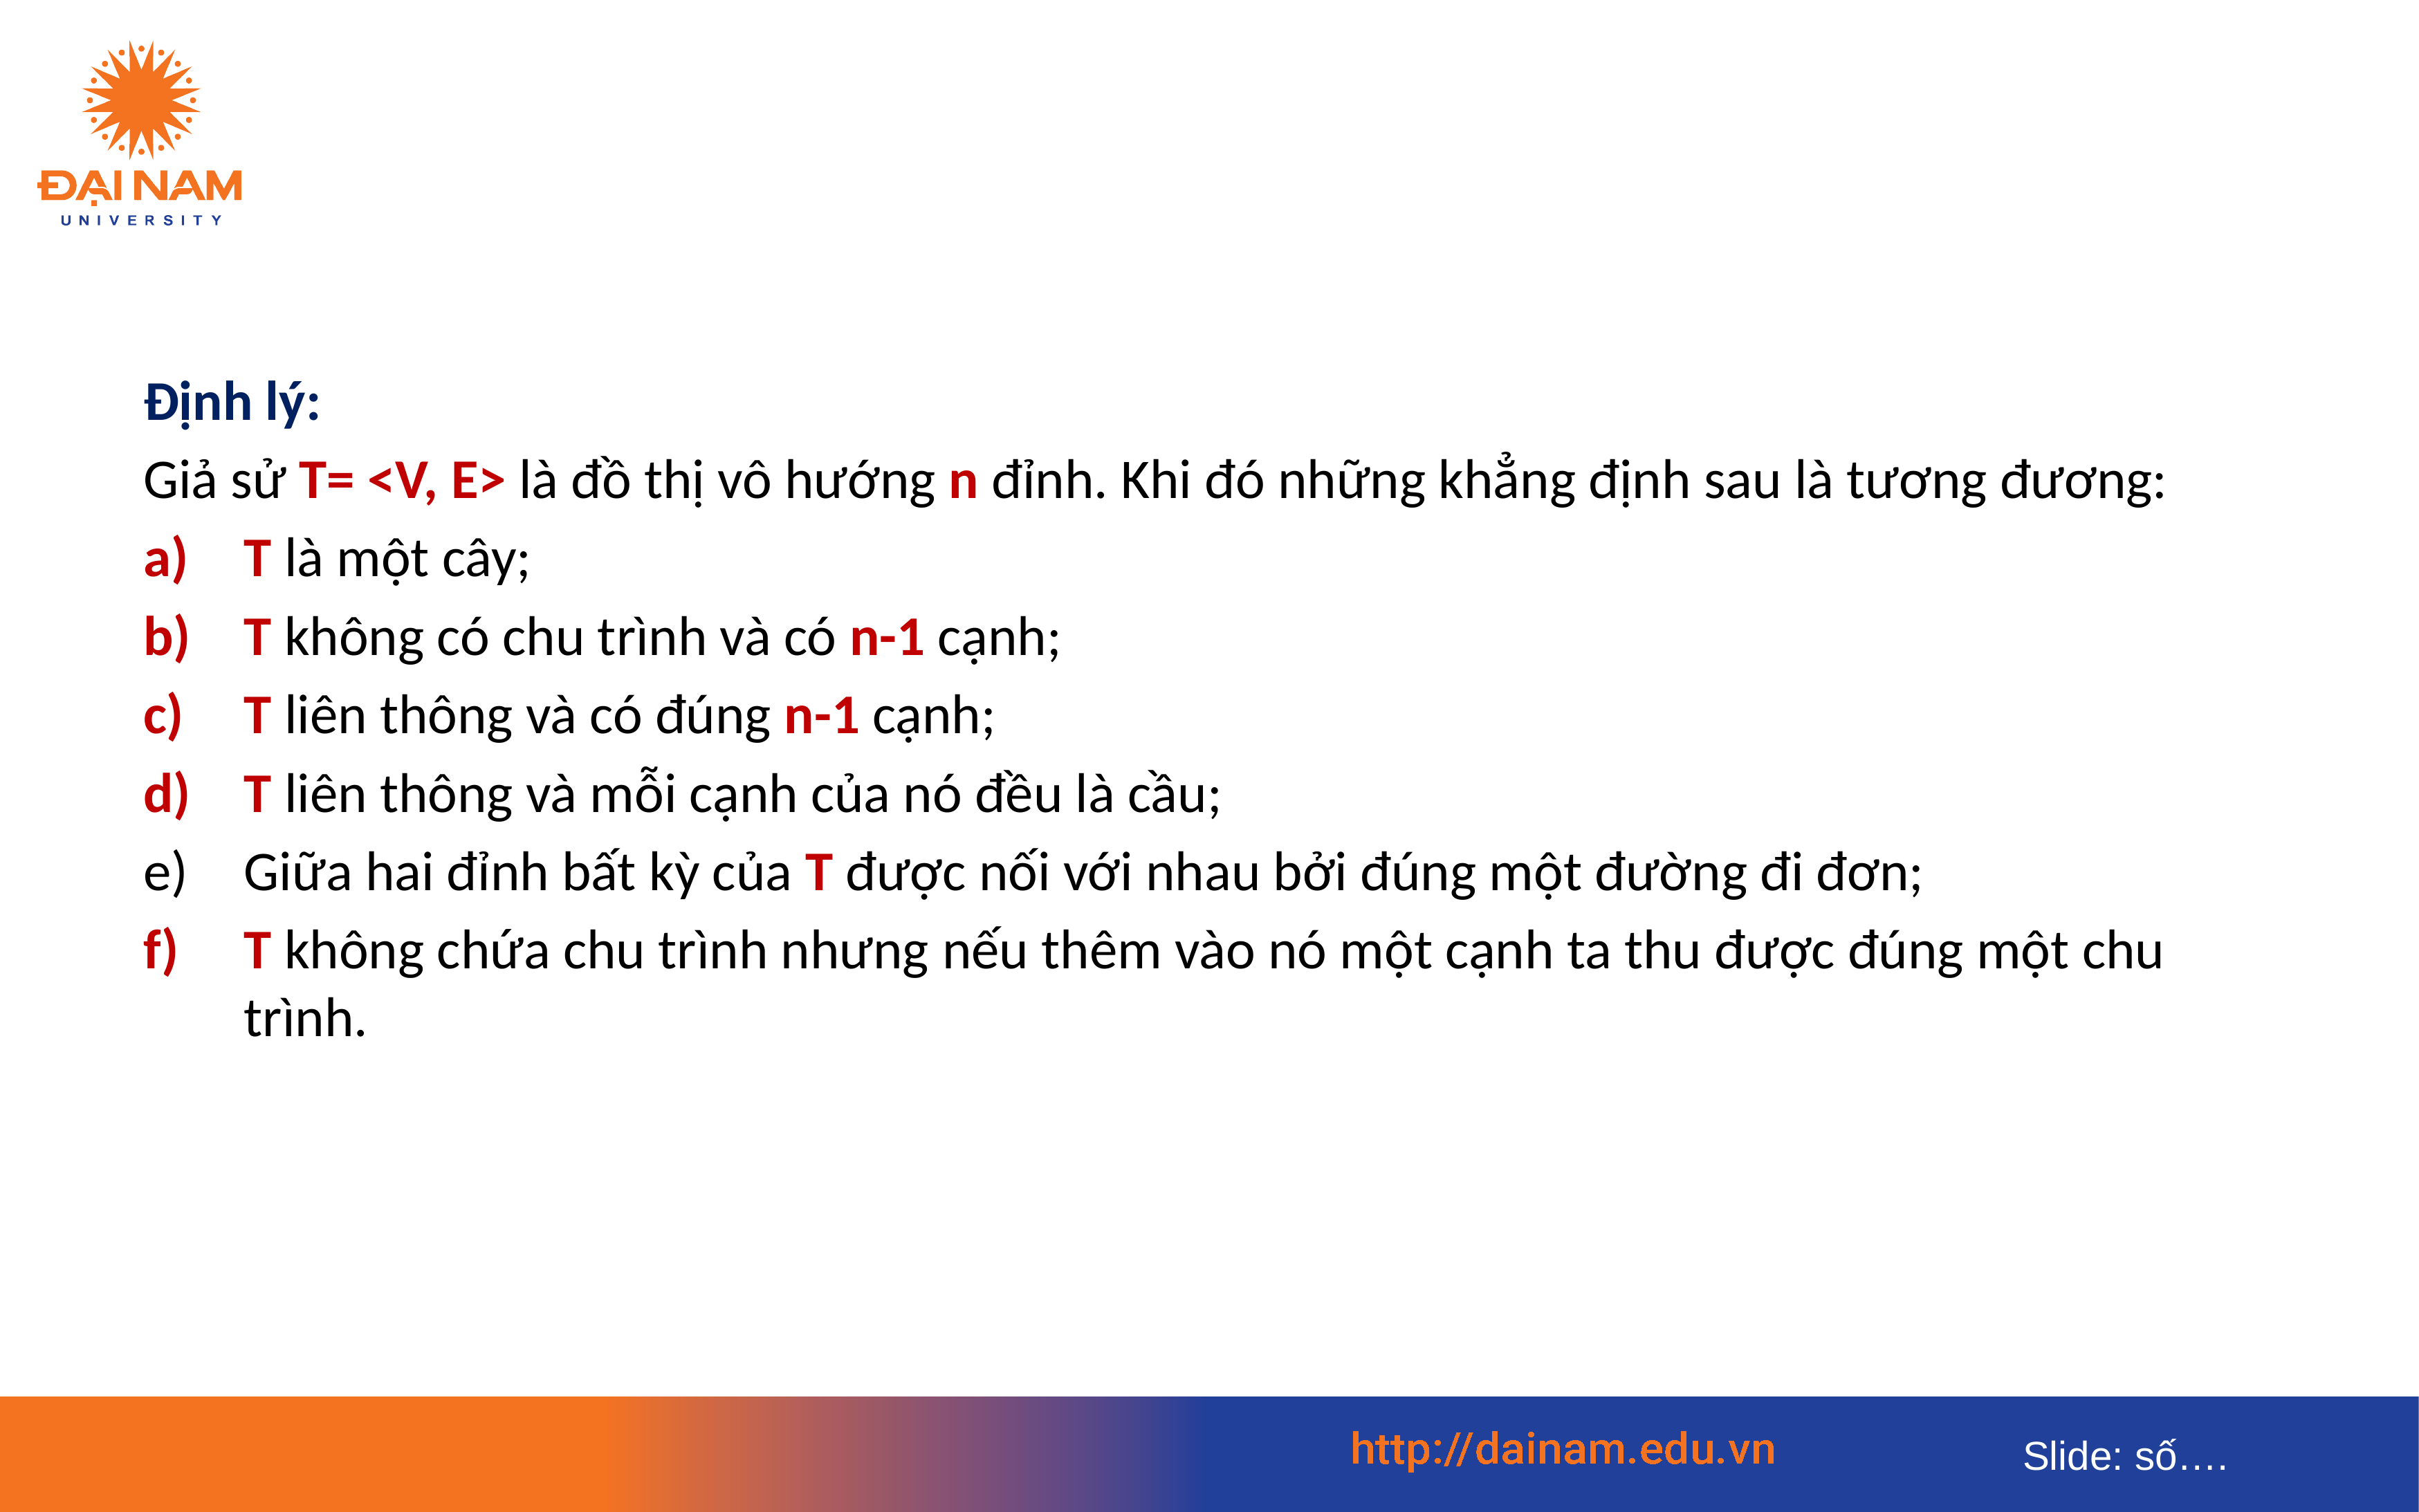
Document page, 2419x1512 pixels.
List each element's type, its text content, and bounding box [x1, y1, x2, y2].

picture [37, 40, 241, 225]
slide_number 4 [934, 717, 1035, 776]
list Định lý: Giả sử T= <V, E> là đồ thị vô hướng n đỉnh. Khi đó những khẳng định sau là tương đương: T là một cây; T không có chu trình và có n-1 cạnh; T liên thông và có đúng n-1 cạnh; T liên thông và mỗi cạnh của nó đều là cầu; Giữa hai đỉnh bất kỳ của T được nối với nhau bởi đúng một đường đi đơn; T không chứa chu trình nhưng nếu thêm vào nó một cạnh ta thu được đúng một chu trình. [120, 352, 2298, 1351]
picture [0, 1396, 2419, 1512]
